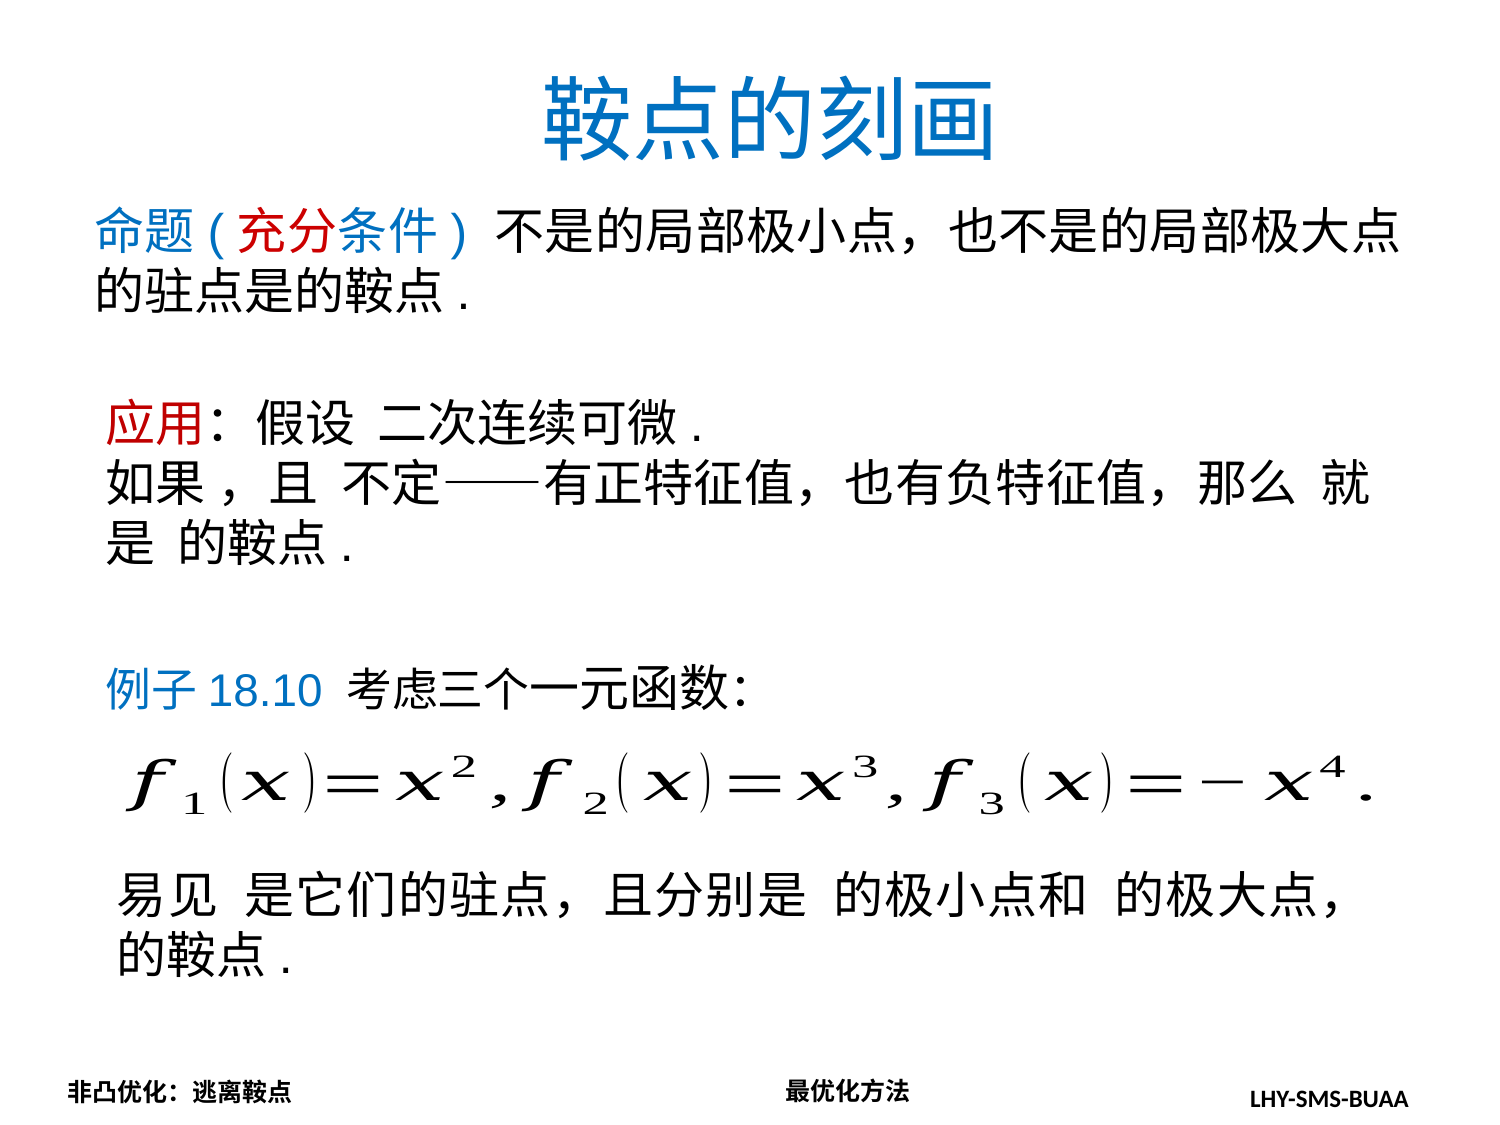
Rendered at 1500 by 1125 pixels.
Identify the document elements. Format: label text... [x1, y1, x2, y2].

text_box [90, 649, 1387, 823]
text_box 鞍点的刻画 [79, 54, 1462, 179]
